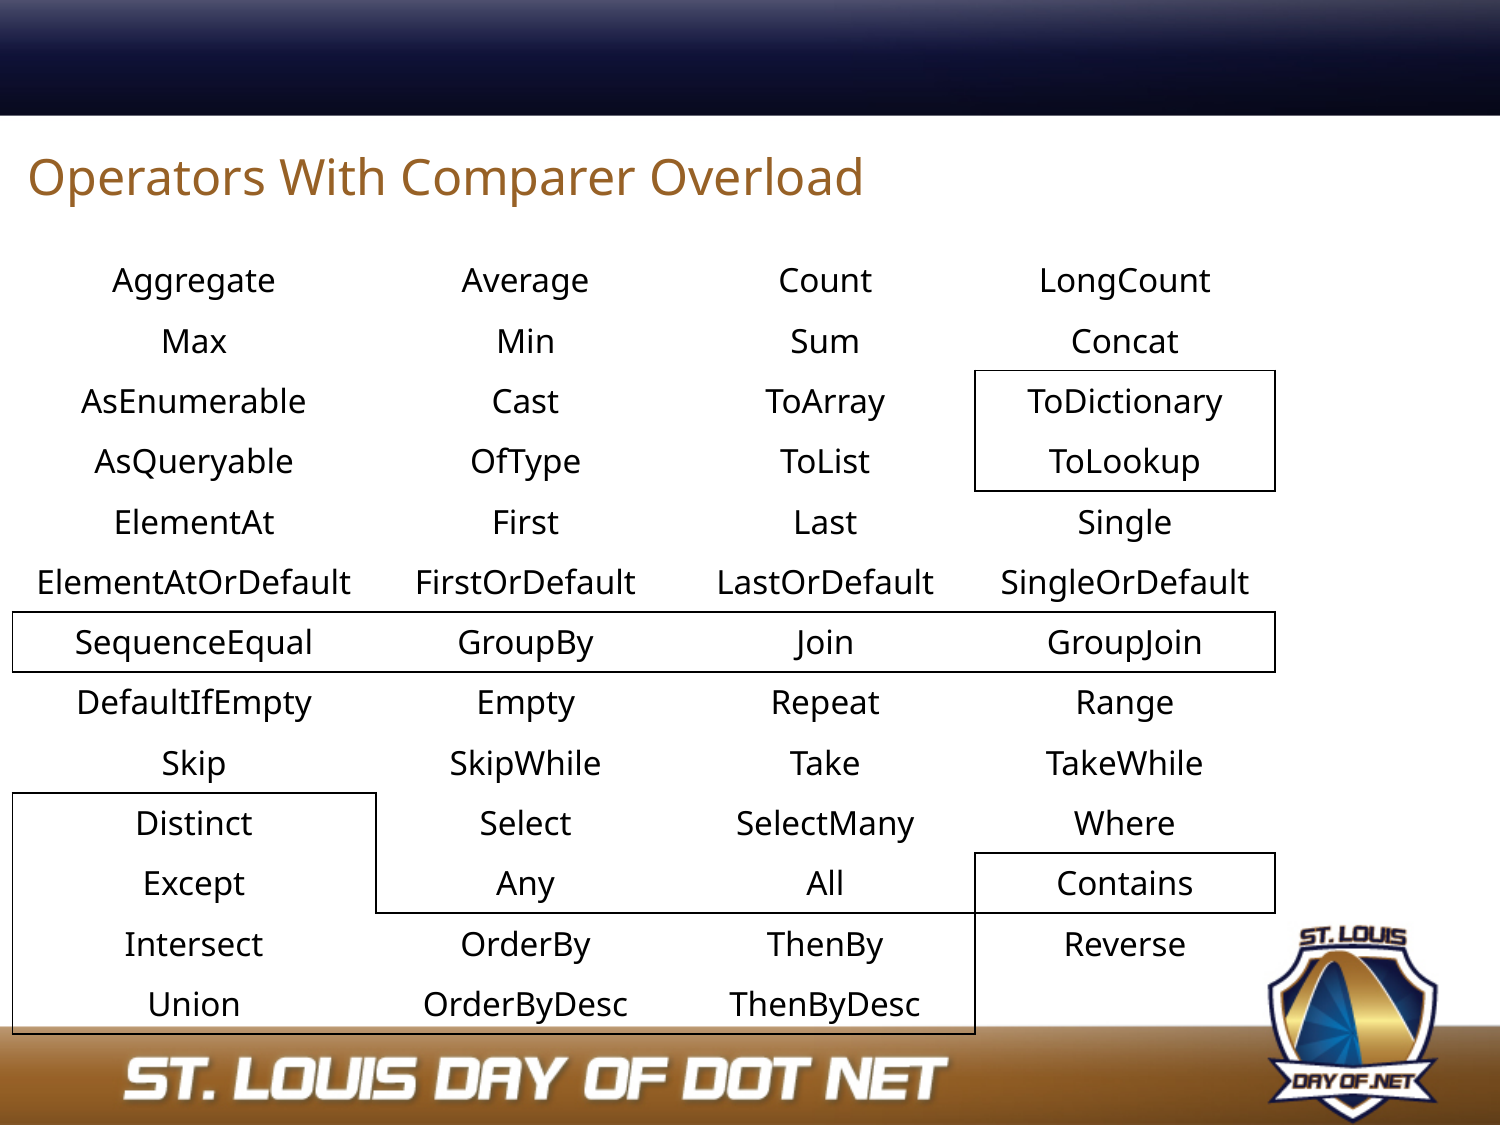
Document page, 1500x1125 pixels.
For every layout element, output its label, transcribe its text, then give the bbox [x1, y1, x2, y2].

table_cell OfType [376, 431, 675, 491]
table_cell Range [975, 673, 1275, 732]
table_cell Concat [975, 310, 1275, 370]
table_cell Intersect [13, 913, 376, 974]
table_cell SelectMany [675, 793, 975, 853]
table_cell OrderBy [376, 914, 675, 974]
table_cell Repeat [675, 673, 975, 732]
table_cell Any [377, 853, 675, 912]
table_cell Min [376, 310, 675, 371]
table_cell OrderByDesc [376, 974, 675, 1033]
table_header Average [376, 250, 675, 310]
table_cell Empty [376, 673, 675, 732]
table_cell [976, 974, 1275, 1034]
table_cell Select [377, 793, 675, 853]
table_cell ToArray [675, 371, 974, 431]
table_cell ToDictionary [976, 371, 1274, 431]
table_cell Union [13, 974, 376, 1033]
table_cell First [376, 491, 675, 551]
table_cell Join [675, 613, 975, 671]
table_cell Last [675, 491, 975, 551]
table_cell Take [675, 732, 975, 793]
table_cell SkipWhile [376, 732, 675, 793]
table_cell Skip [13, 732, 376, 792]
table_cell All [675, 853, 974, 912]
table_cell AsQueryable [13, 431, 376, 491]
table_cell Reverse [976, 914, 1275, 974]
picture [0, 0, 1500, 1125]
table_cell ElementAtOrDefault [13, 551, 376, 611]
table_cell ThenBy [675, 914, 974, 974]
table_cell Where [975, 793, 1275, 852]
table_cell DefaultIfEmpty [13, 673, 376, 732]
table_cell ToLookup [976, 431, 1274, 490]
table_cell SequenceEqual [13, 613, 376, 671]
table_cell Max [13, 310, 376, 371]
table_header Count [675, 250, 975, 310]
title Operators With Comparer Overload [12, 137, 1438, 238]
table_cell TakeWhile [975, 732, 1275, 793]
table_cell ThenByDesc [675, 974, 974, 1033]
table_cell Distinct [13, 794, 375, 853]
table_cell ToList [675, 431, 974, 491]
table_cell Cast [376, 371, 675, 431]
table_header Aggregate [13, 250, 376, 310]
table_header LongCount [975, 250, 1275, 310]
table_cell AsEnumerable [13, 371, 376, 431]
table_cell Sum [675, 310, 975, 371]
table_cell Contains [976, 854, 1274, 912]
table_cell Except [13, 853, 375, 913]
table_cell LastOrDefault [675, 551, 975, 611]
table_cell GroupBy [376, 613, 675, 671]
table_cell GroupJoin [975, 613, 1274, 671]
table_cell SingleOrDefault [975, 551, 1275, 611]
table_cell FirstOrDefault [376, 551, 675, 611]
table_cell ElementAt [13, 491, 376, 551]
table_cell Single [975, 492, 1275, 551]
